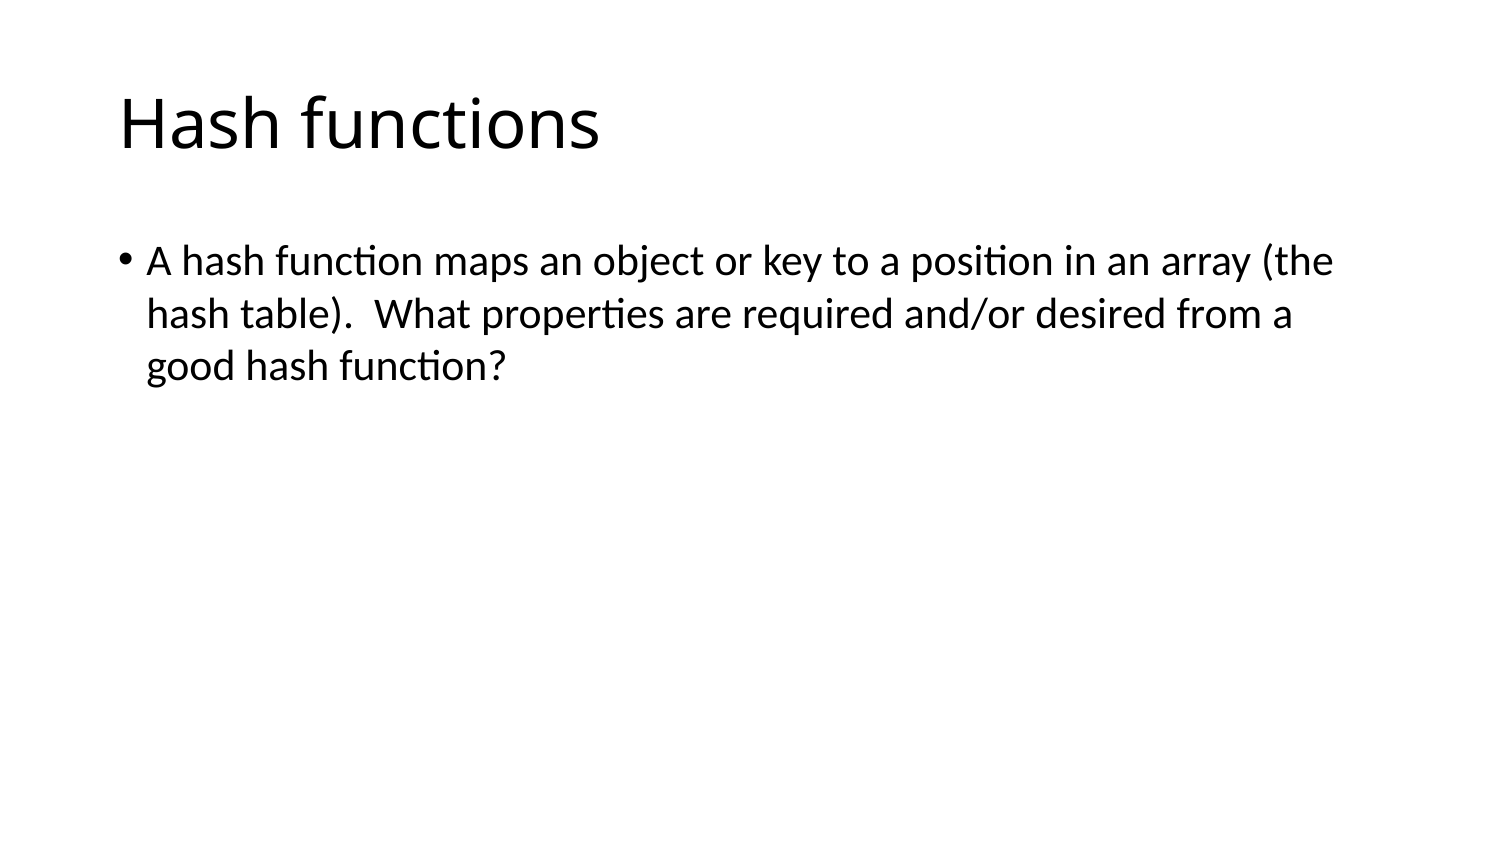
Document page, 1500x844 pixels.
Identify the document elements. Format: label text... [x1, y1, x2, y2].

list A hash function maps an object or key to a position in an array (the hash table). What properties are required and/or desired from a good hash function? [103, 224, 1397, 760]
title Hash functions [103, 44, 1397, 208]
